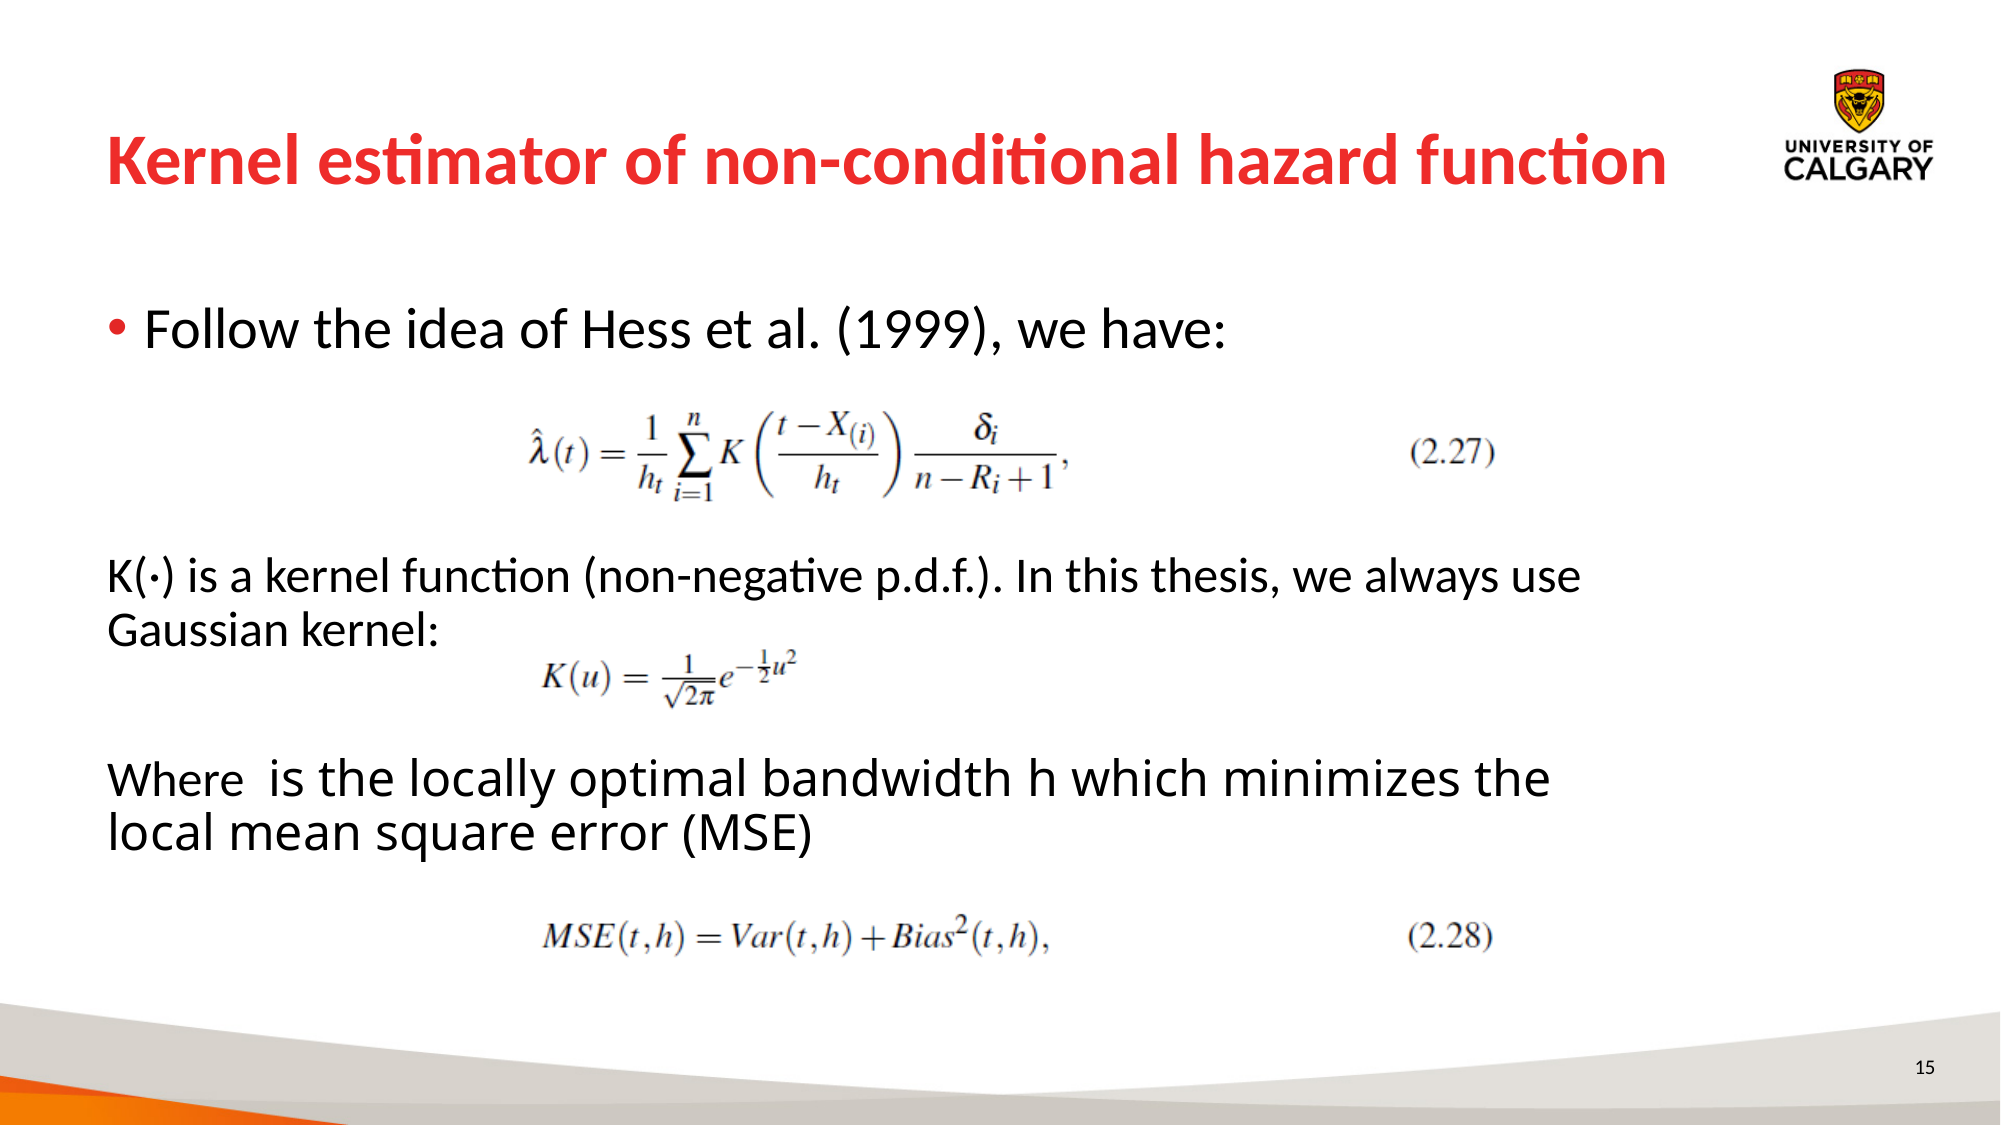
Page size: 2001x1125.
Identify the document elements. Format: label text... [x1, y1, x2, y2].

picture [0, 0, 2001, 1125]
slide_number 15 [1500, 1046, 1951, 1107]
title Kernel estimator of non-conditional hazard function [92, 76, 1688, 246]
